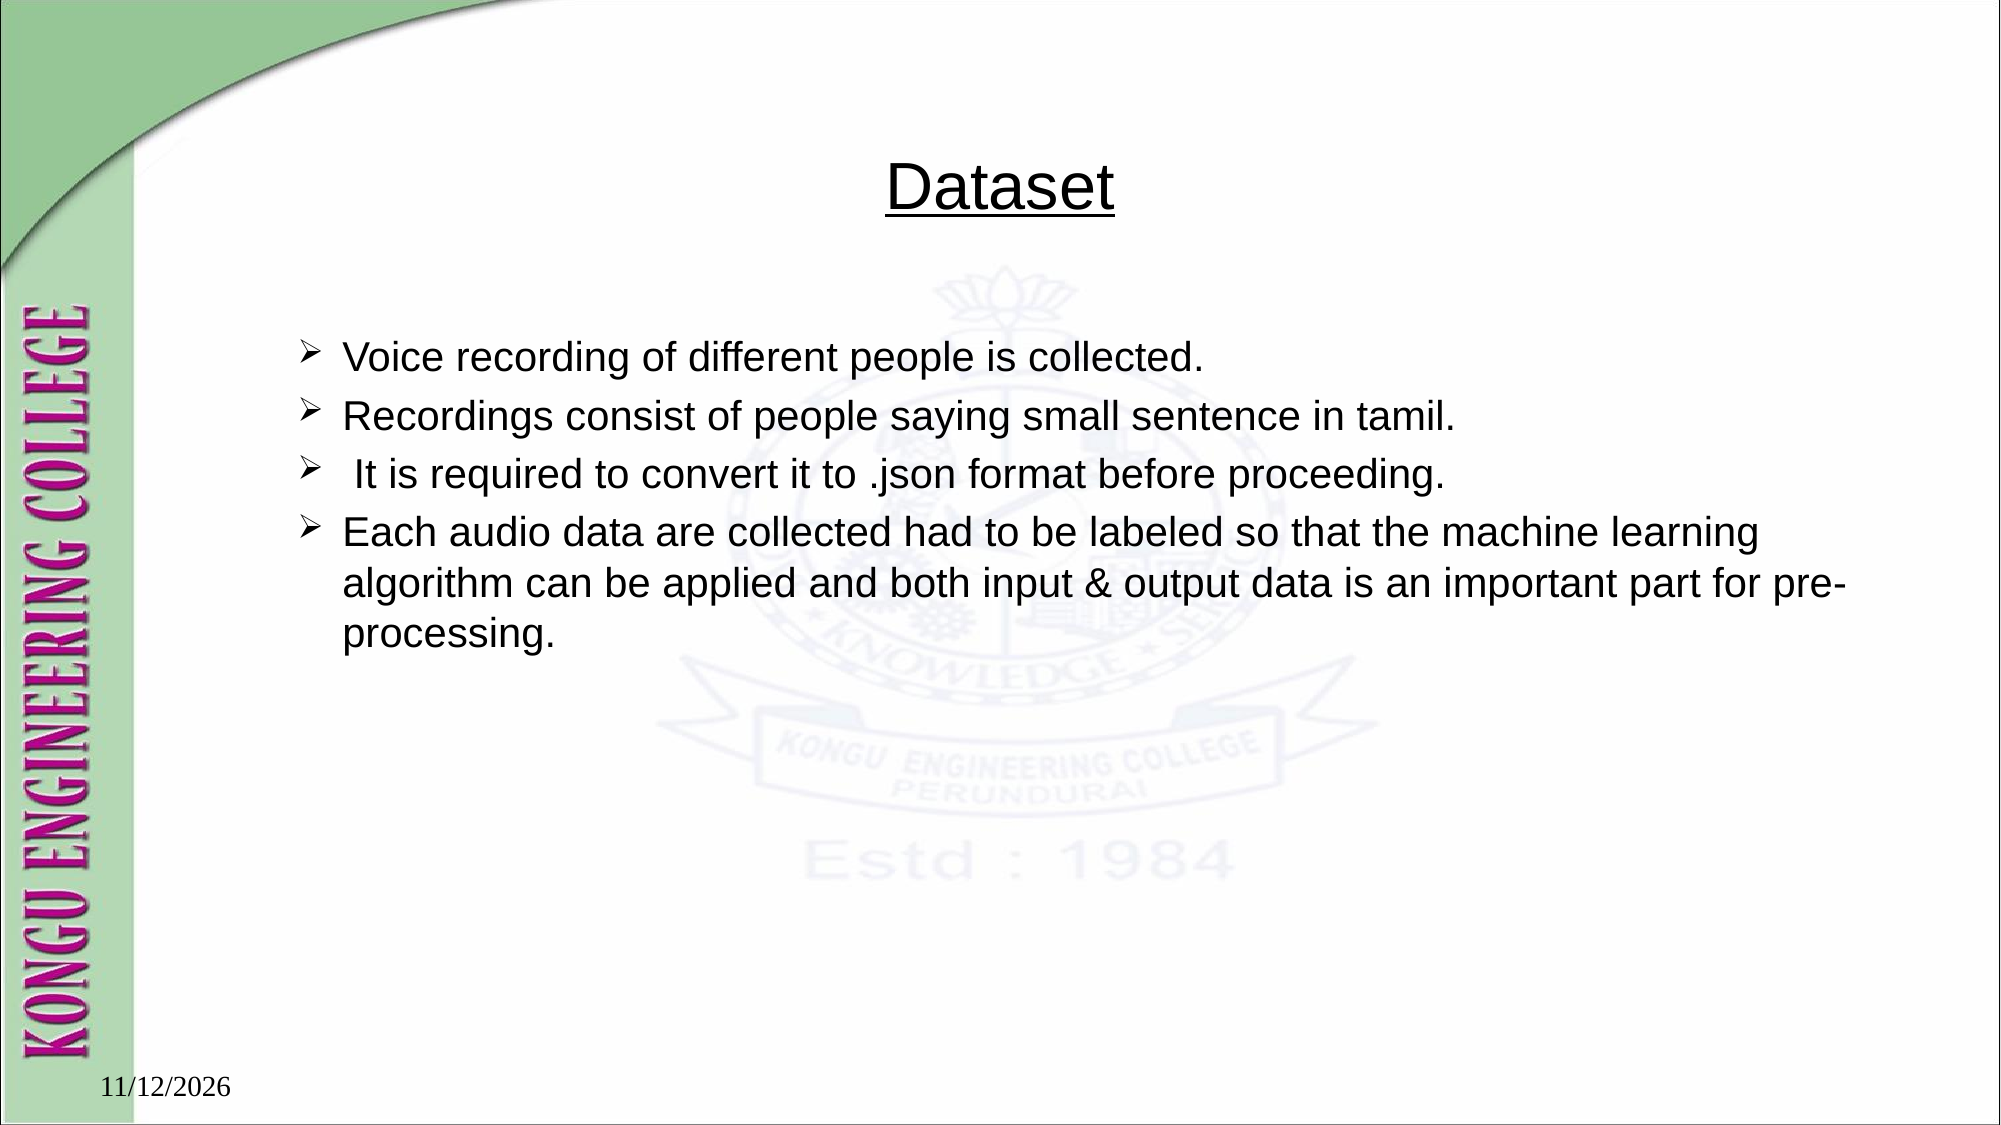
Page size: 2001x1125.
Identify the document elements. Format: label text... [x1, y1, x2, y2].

list Voice recording of different people is collected. Recordings consist of people saying small sentence in tamil. It is required to convert it to .json format before proceeding. Each audio data are collected had to be labeled so that the machine learning algorithm can be applied and both input & output data is an important part for pre-processing. [282, 322, 1901, 1043]
title Dataset [99, 115, 1901, 304]
slide_number [99, 1042, 567, 1103]
picture [0, 0, 2001, 1125]
